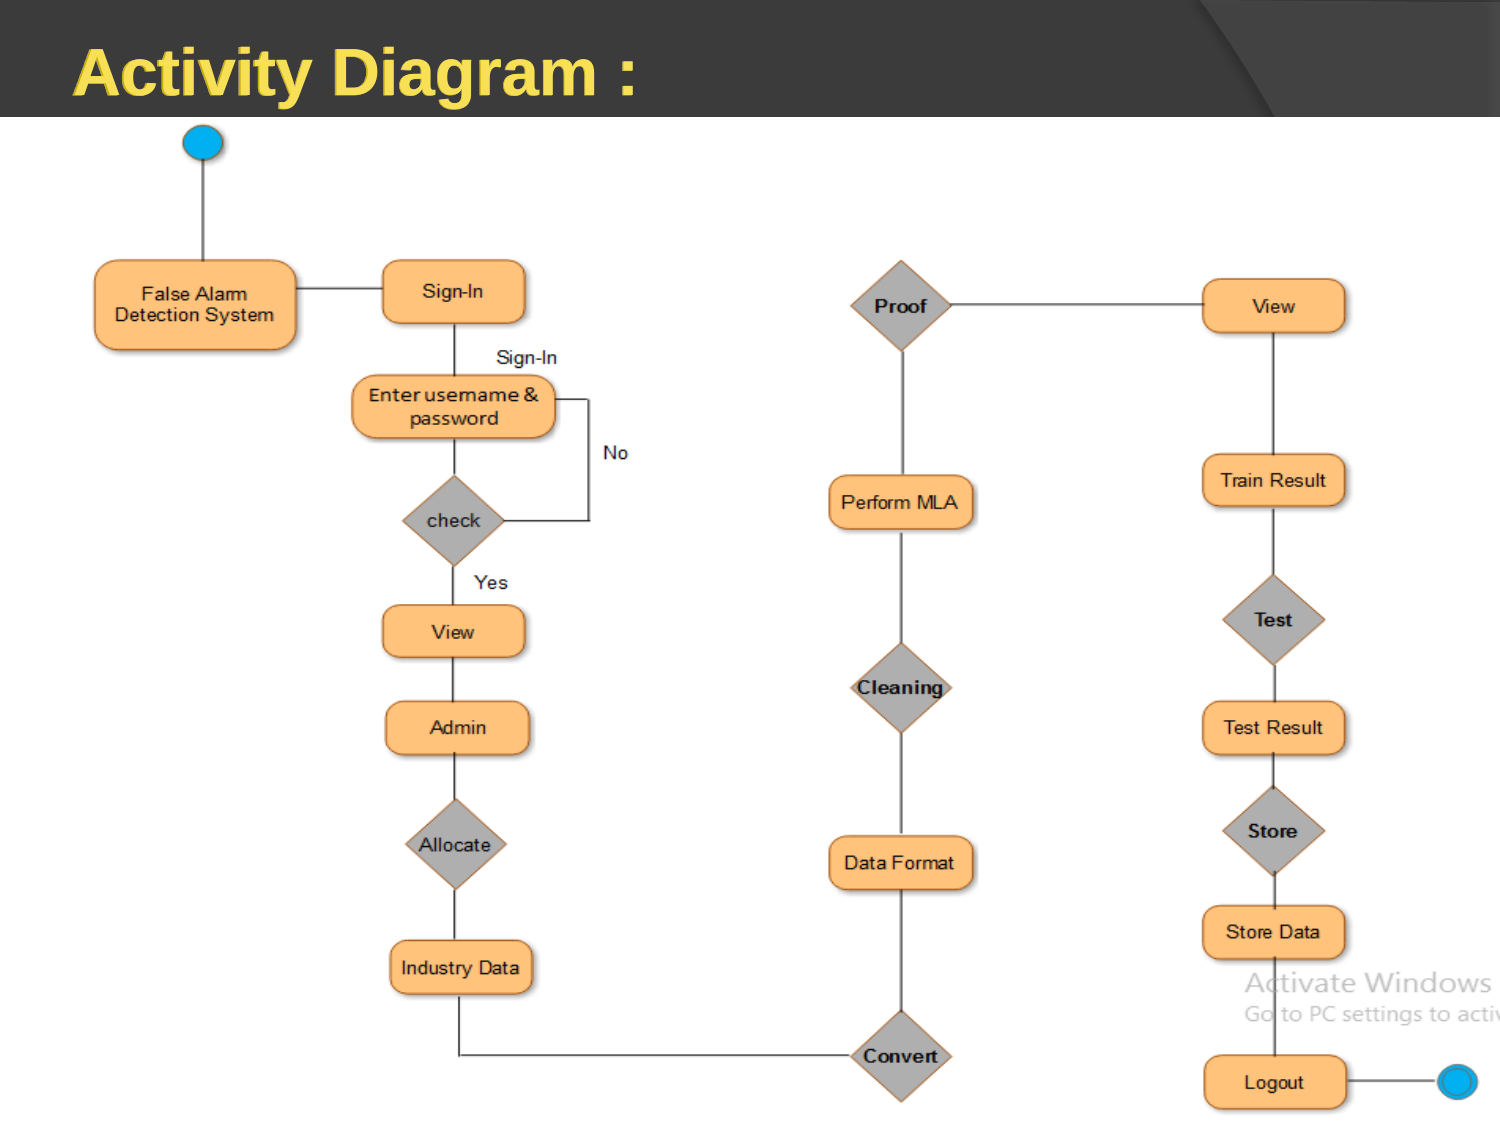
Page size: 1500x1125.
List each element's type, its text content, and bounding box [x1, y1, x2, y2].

picture [0, 116, 1500, 1125]
text_box Activity Diagram : [58, 21, 844, 106]
